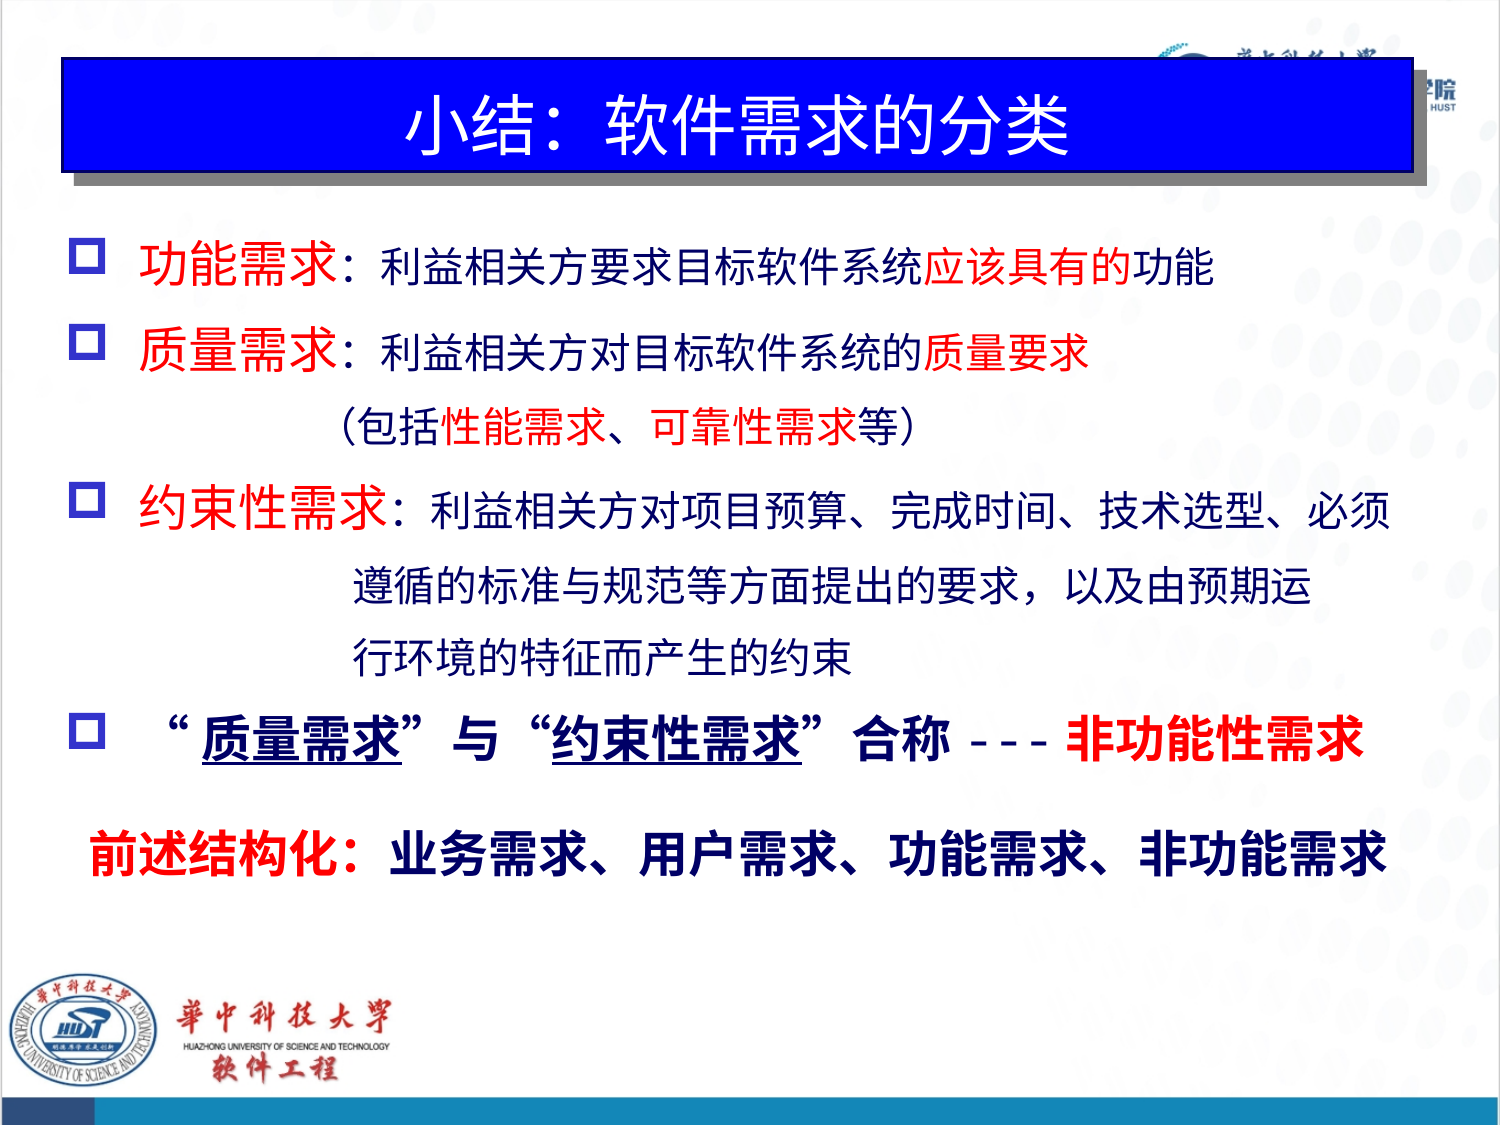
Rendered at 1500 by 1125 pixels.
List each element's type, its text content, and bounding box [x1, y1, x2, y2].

text_box 功能需求：利益相关方要求目标软件系统应该具有的功能 质量需求：利益相关方对目标软件系统的质量要求 （包括性能需求、可靠性需求等） 约束性需求：利益相关方对项目预算、完成时间、技术选型、必须 遵循的标准与规范等方面提出的要求，以及由预期运 行环境的特征而产生的约束 “质量需求”与“约束性需求”合称---非功能性需求 [64, 219, 1413, 775]
text_box 前述结构化：业务需求、用户需求、功能需求、非功能需求 [88, 822, 1413, 883]
title 小结：软件需求的分类 [61, 57, 1414, 173]
picture [0, 0, 1500, 1125]
